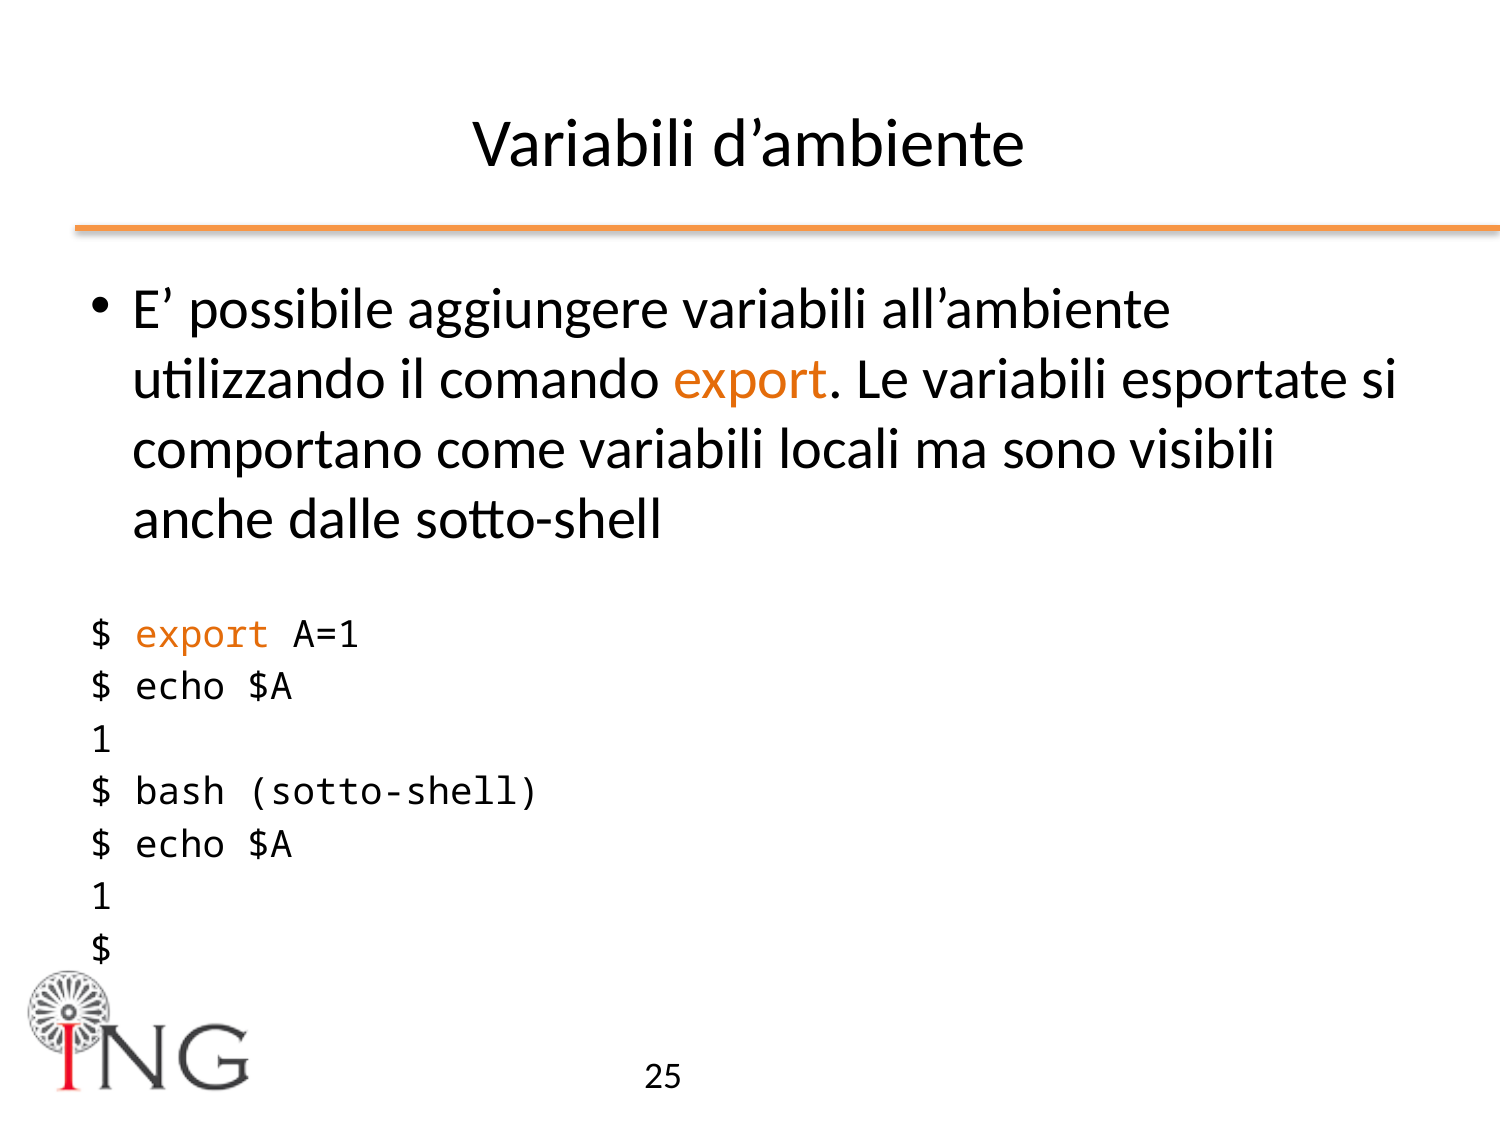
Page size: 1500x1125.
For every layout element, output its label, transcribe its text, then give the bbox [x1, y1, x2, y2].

picture [3, 948, 278, 1124]
list E’ possibile aggiungere variabili all’ambiente utilizzando il comando export. Le variabili esportate si comportano come variabili locali ma sono visibili anche dalle sotto-shell $ export A=1 $ echo $A 1 $ bash (sotto-shell) $ echo $A 1 $ [75, 262, 1425, 1005]
title Variabili d’ambiente [75, 45, 1425, 233]
slide_number 25 [629, 1043, 1425, 1104]
